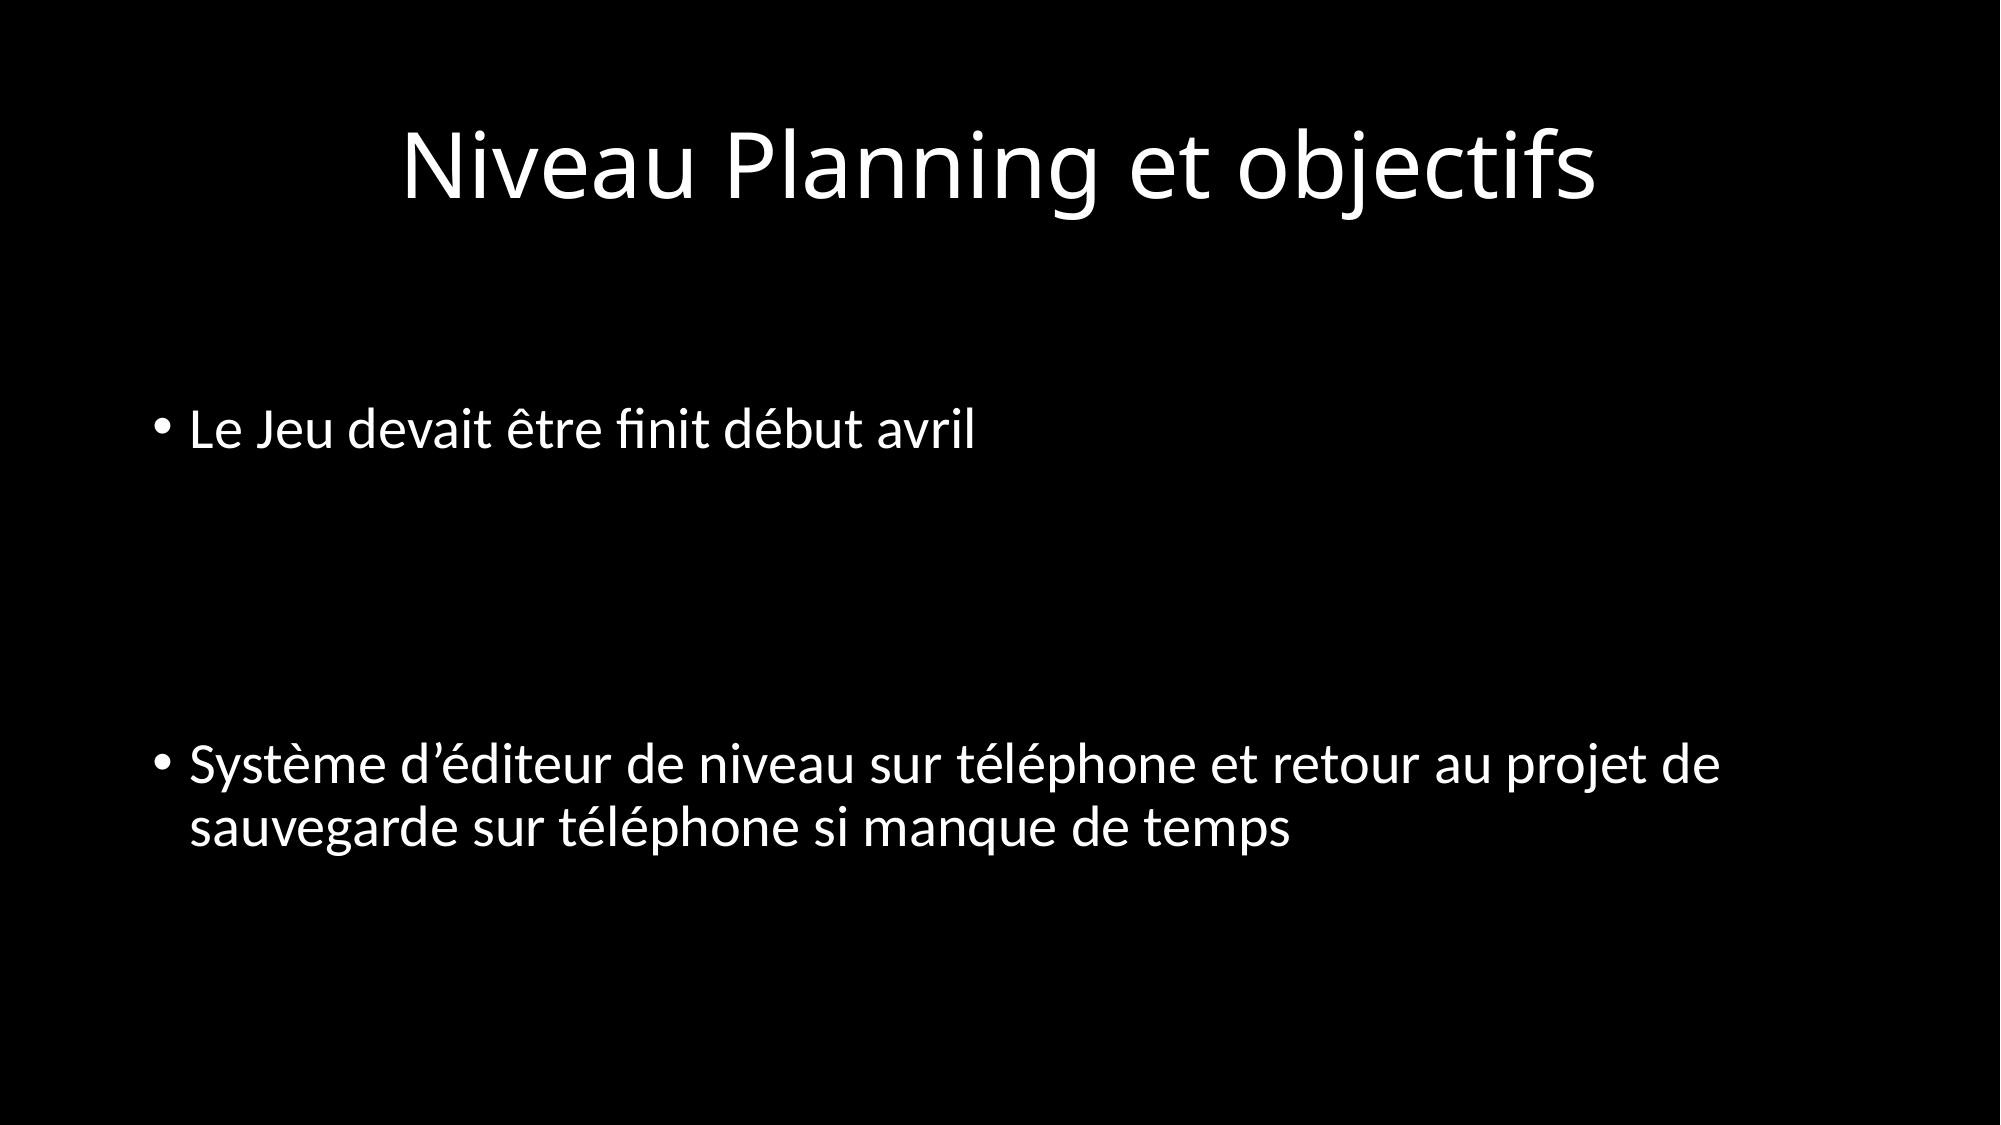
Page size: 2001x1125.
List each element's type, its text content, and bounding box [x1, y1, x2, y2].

list Le Jeu devait être finit début avril Système d’éditeur de niveau sur téléphone et retour au projet de sauvegarde sur téléphone si manque de temps [137, 299, 1863, 1014]
title Niveau Planning et objectifs [137, 59, 1863, 278]
